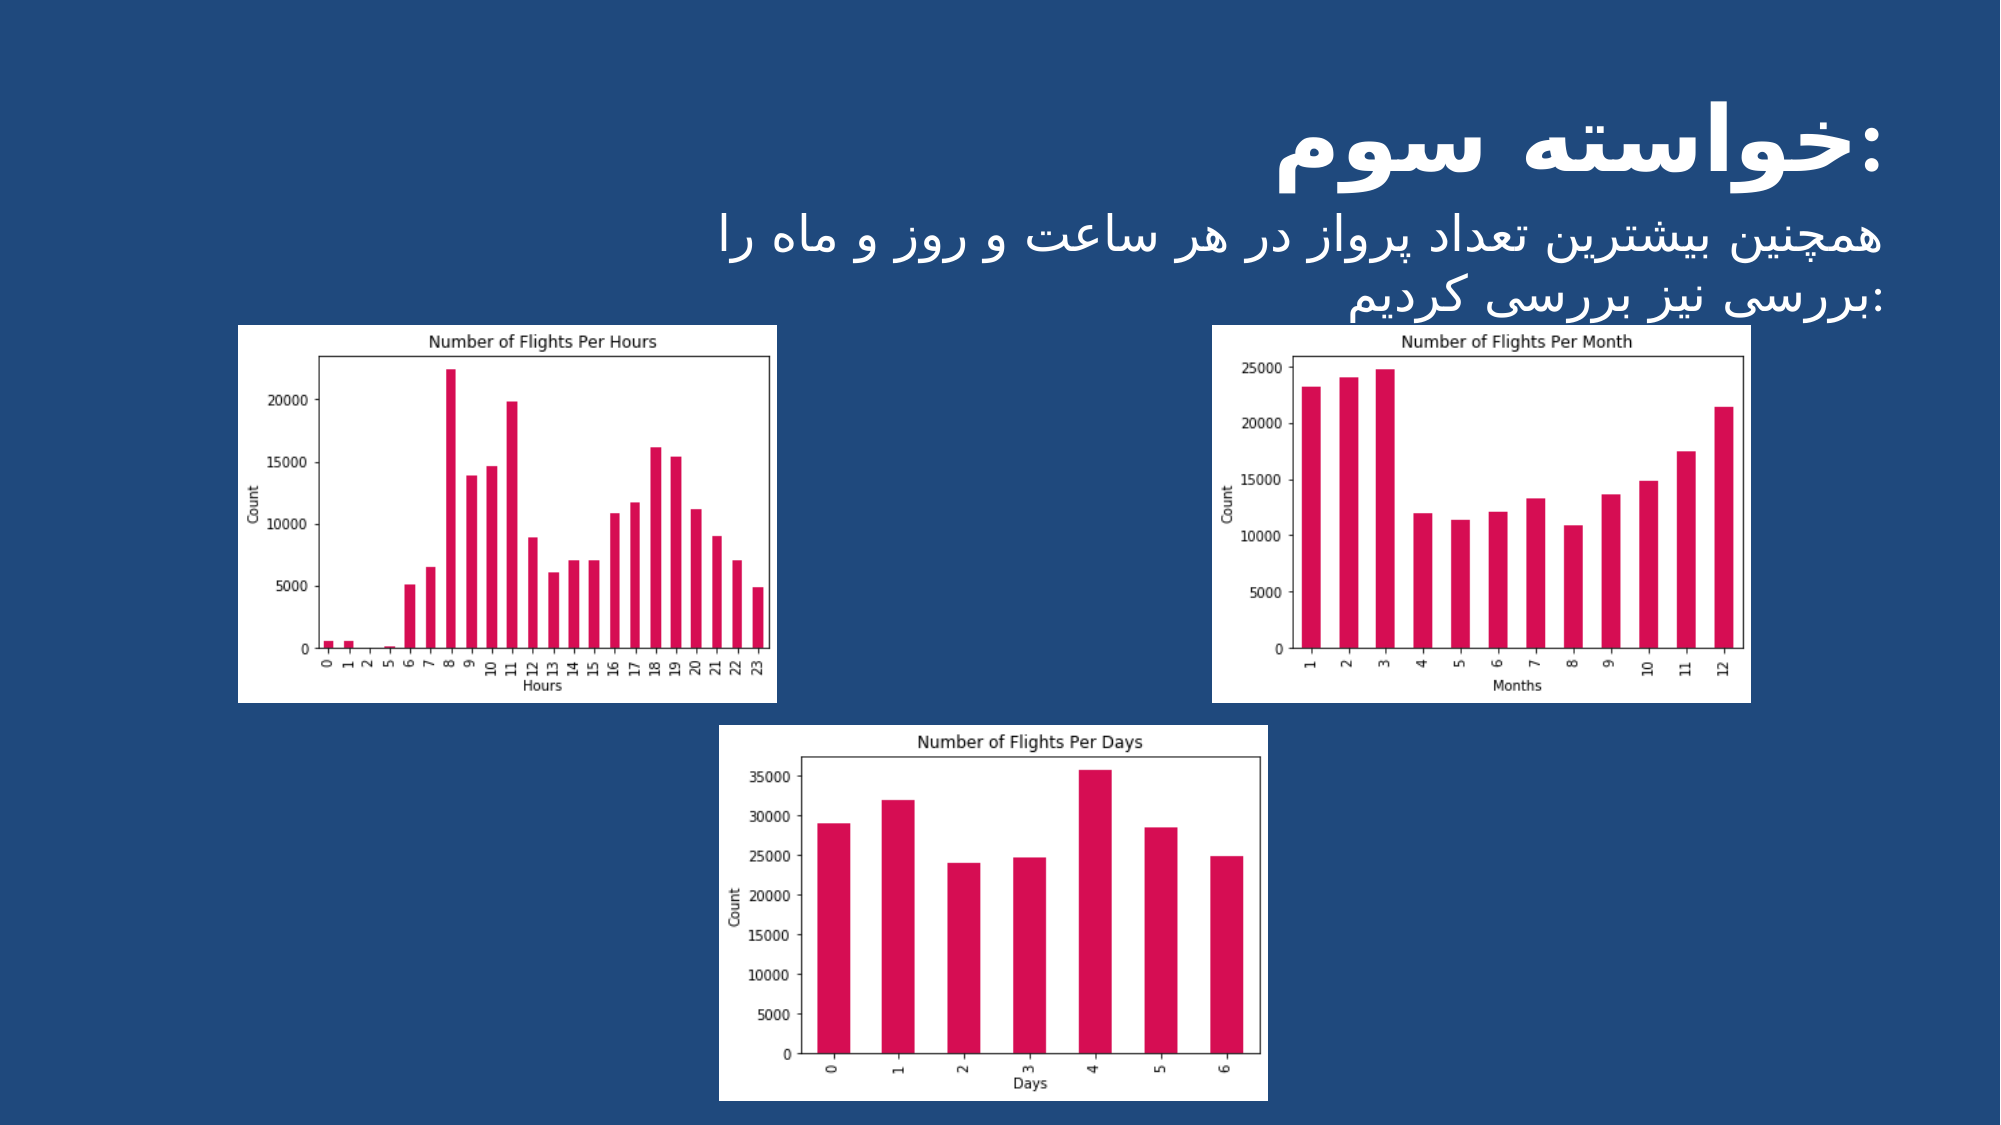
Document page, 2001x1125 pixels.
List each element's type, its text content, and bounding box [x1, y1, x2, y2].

text_box خواسته سوم: [519, 71, 1900, 167]
picture [719, 724, 1268, 1101]
text_box همچنین بیشترین تعداد پرواز در هر ساعت و روز و ماه را بررسی نیز بررسی کردیم: [638, 193, 1900, 329]
picture [1212, 325, 1751, 703]
picture [238, 325, 777, 703]
